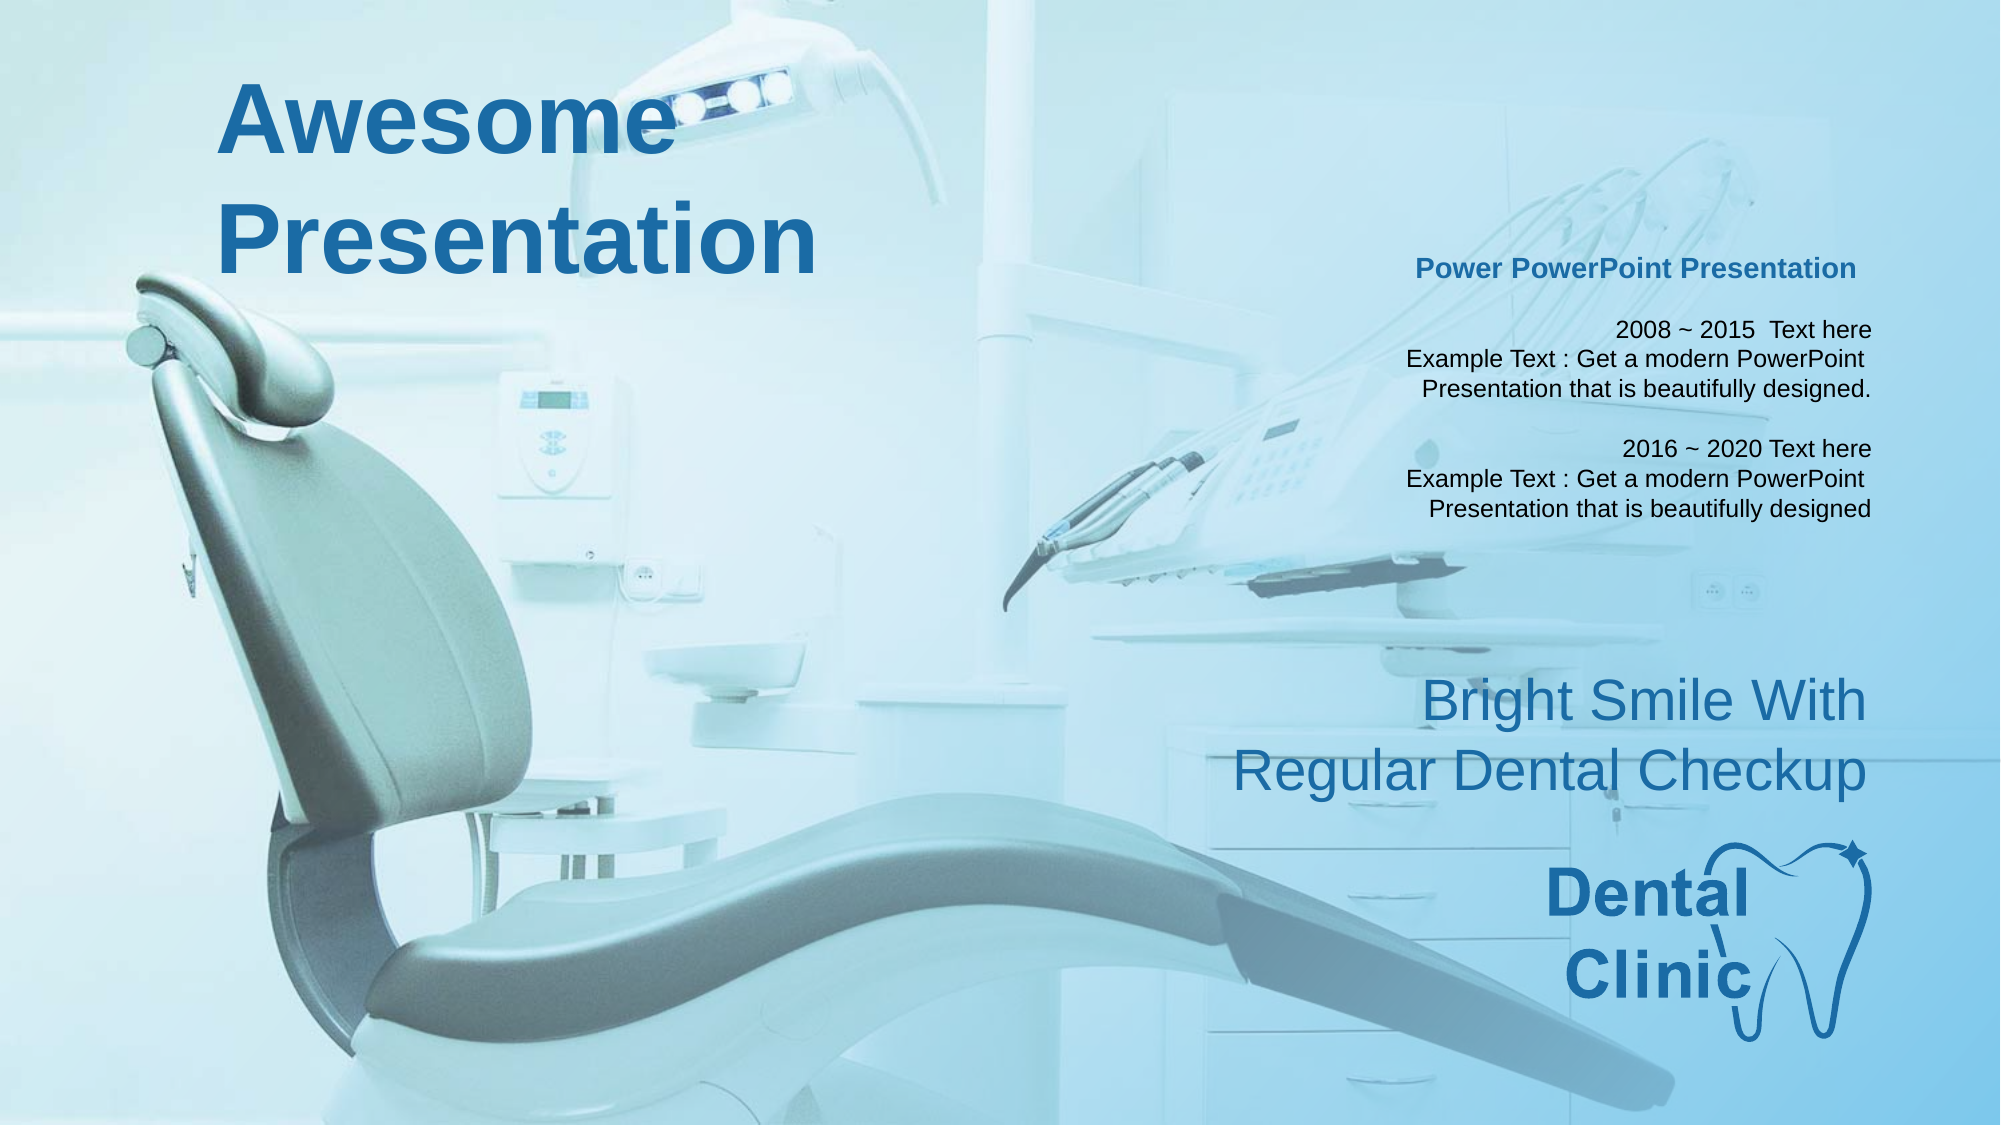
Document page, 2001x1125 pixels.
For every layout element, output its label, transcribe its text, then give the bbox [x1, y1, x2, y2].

text_box Power PowerPoint Presentation [1385, 241, 1884, 292]
text_box Bright Smile With Regular Dental Checkup [1215, 654, 1884, 810]
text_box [1549, 839, 1872, 1043]
text_box [0, 0, 2000, 1125]
text_box 2008 ~ 2015 Text here Example Text : Get a modern PowerPoint Presentation that is beautifully designed. 2016 ~ 2020 Text here Example Text : Get a modern PowerPoint Presentation that is beautifully designed [1385, 305, 1888, 530]
text_box Awesome Presentation [200, 46, 868, 302]
